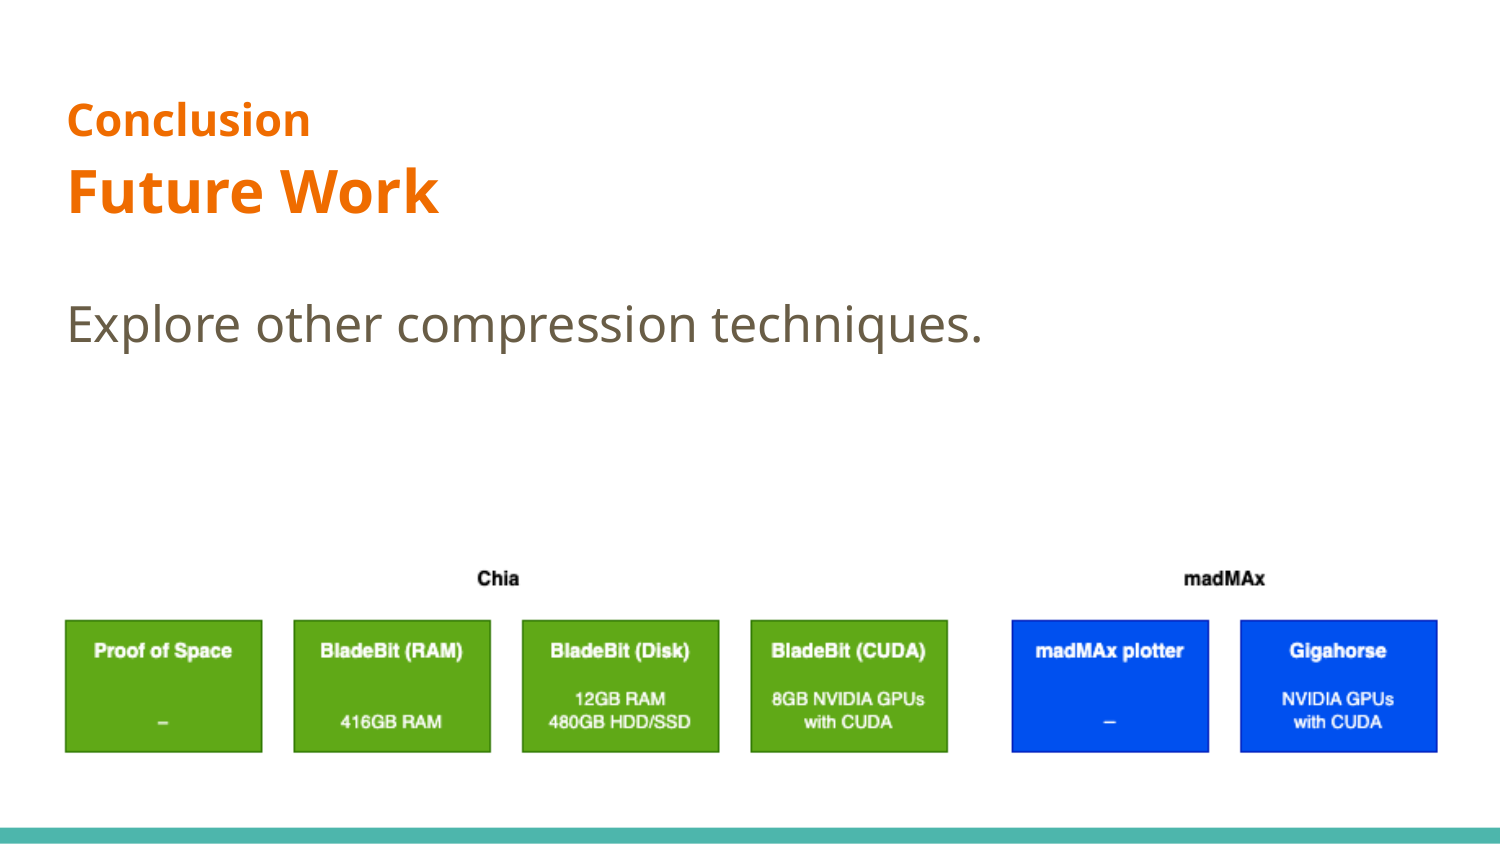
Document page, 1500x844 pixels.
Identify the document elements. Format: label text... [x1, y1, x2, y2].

list Explore other compression techniques. [51, 263, 1449, 488]
title Conclusion Future Work [51, 72, 1449, 248]
picture [0, 489, 1500, 817]
